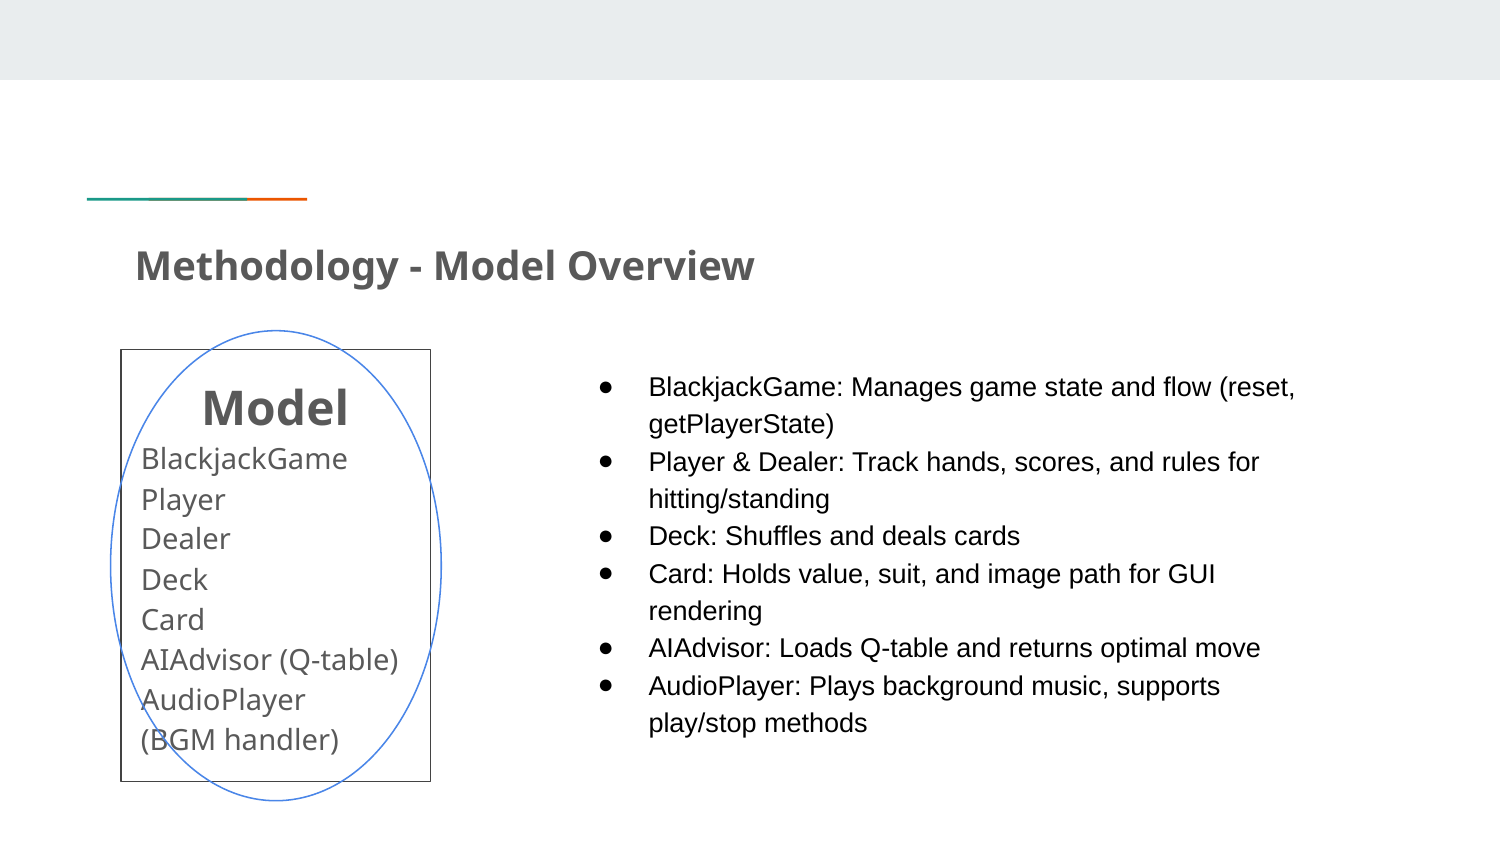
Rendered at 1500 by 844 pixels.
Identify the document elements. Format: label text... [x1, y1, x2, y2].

text_box [436, 506, 442, 625]
text_box [213, 330, 339, 348]
title Methodology - Model Overview [119, 216, 1381, 305]
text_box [120, 349, 431, 782]
text_box BlackjackGame: Manages game state and flow (reset, getPlayerState) Player & Dealer: Track hands, scores, and rules for hitting/standing Deck: Shuffles and deals cards Card: Holds value, suit, and image path for GUI rendering AIAdvisor: Loads Q-table and returns optimal move AudioPlayer: Plays background music, supports play/stop methods [558, 349, 1316, 753]
text_box [228, 791, 323, 801]
text_box [110, 511, 115, 620]
